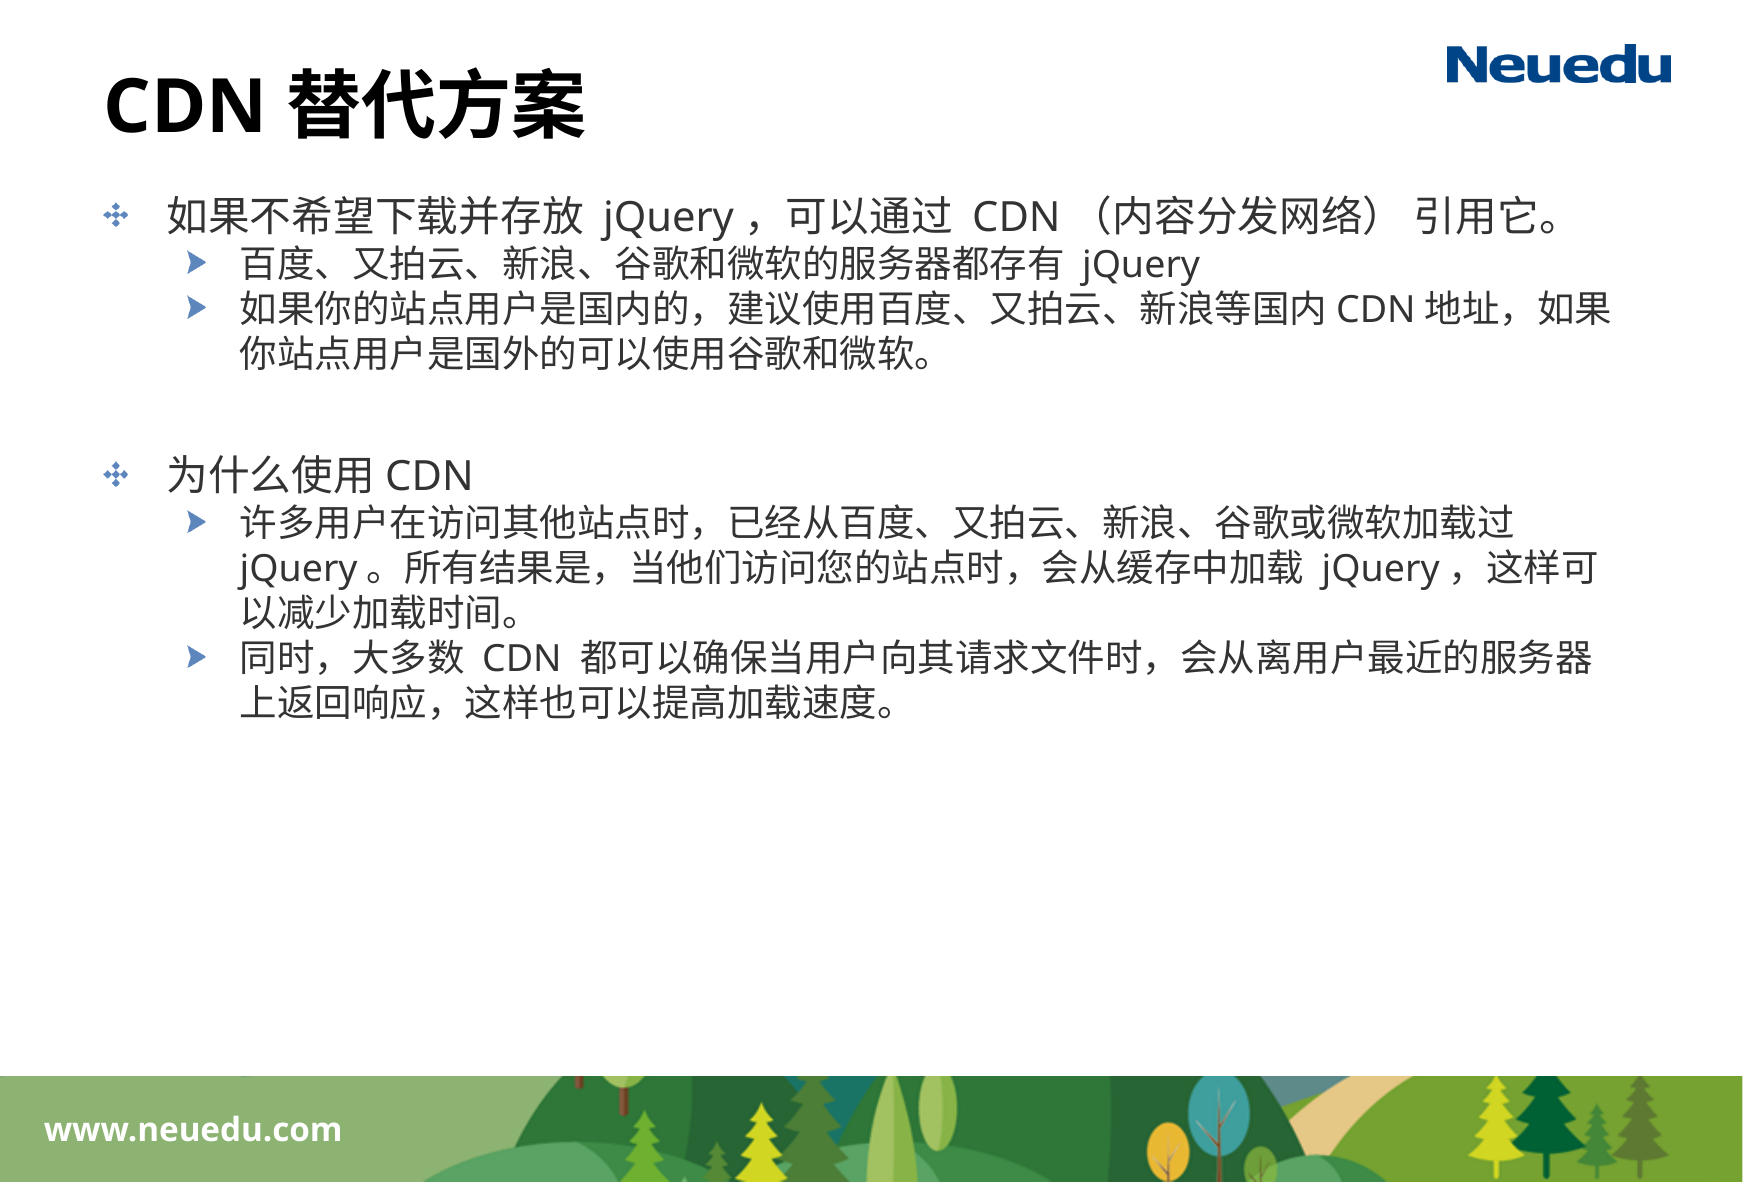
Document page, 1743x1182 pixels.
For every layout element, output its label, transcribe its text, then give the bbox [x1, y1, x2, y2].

picture [103, 202, 128, 227]
title CDN替代方案 [86, 47, 1656, 158]
picture [187, 250, 206, 274]
picture [187, 295, 206, 319]
picture [187, 510, 206, 533]
picture [103, 461, 128, 487]
picture [0, 1076, 1743, 1182]
list 如果不希望下载并存放 jQuery，可以通过 CDN（内容分发网络） 引用它。 百度、又拍云、新浪、谷歌和微软的服务器都存有 jQuery 如果你的站点用户是国内的，建议使用百度、又拍云、新浪等国内CDN地址，如果你站点用户是国外的可以使用谷歌和微软。 为什么使用CDN 许多用户在访问其他站点时，已经从百度、又拍云、新浪、谷歌或微软加载过 jQuery。所有结果是，当他们访问您的站点时，会从缓存中加载 jQuery，这样可以减少加载时间。 同时，大多数 CDN 都可以确保当用户向其请求文件时，会从离用户最近的服务器上返回响应，这样也可以提高加载速度。 [87, 181, 1640, 1038]
picture [187, 645, 206, 668]
picture [1447, 44, 1671, 83]
